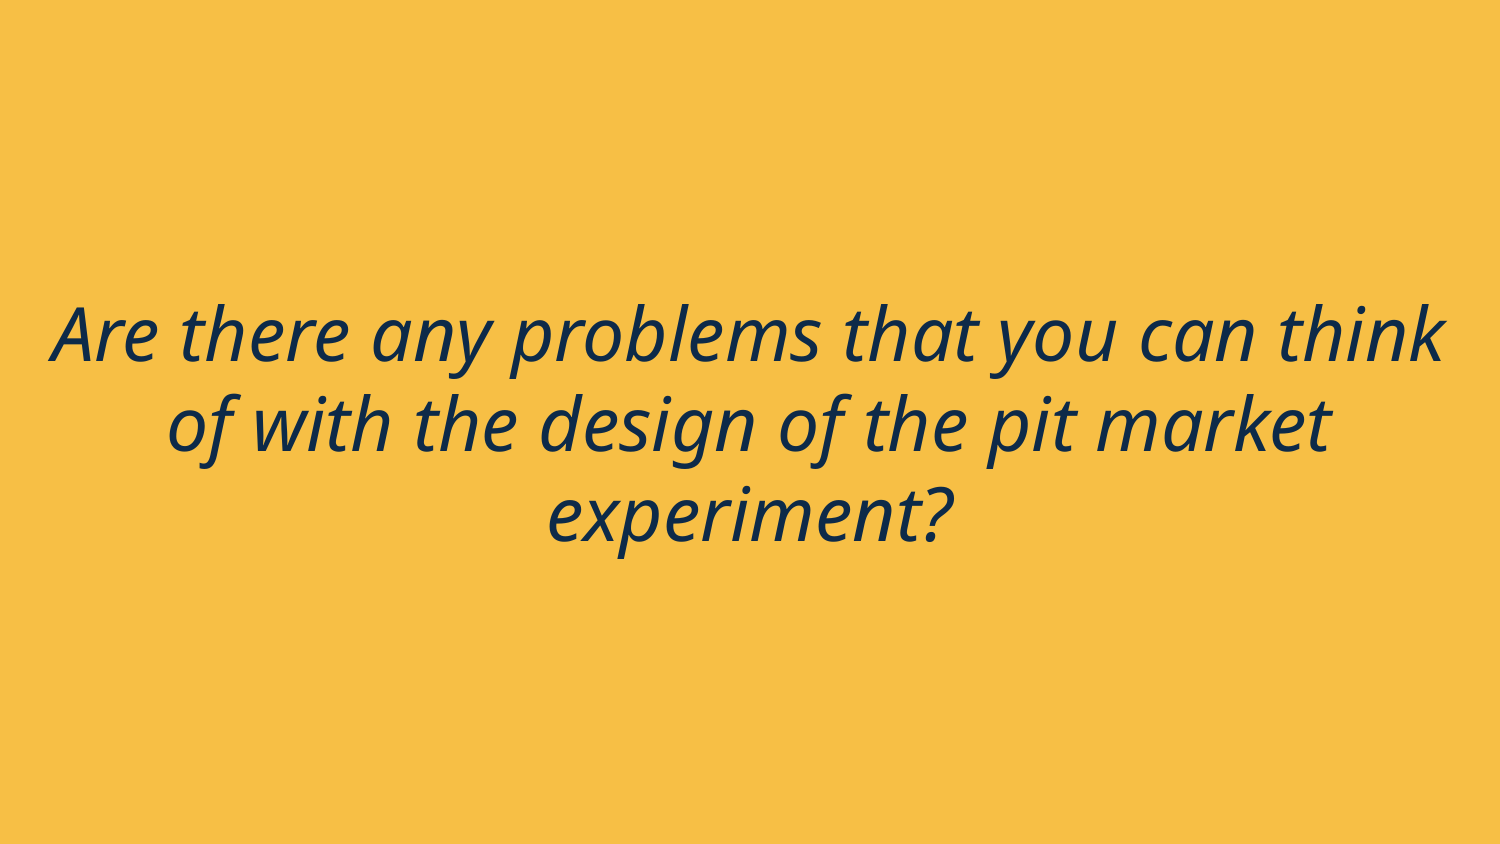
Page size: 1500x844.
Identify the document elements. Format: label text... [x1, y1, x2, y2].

title Are there any problems that you can think of with the design of the pit market experiment? [37, 130, 1463, 713]
